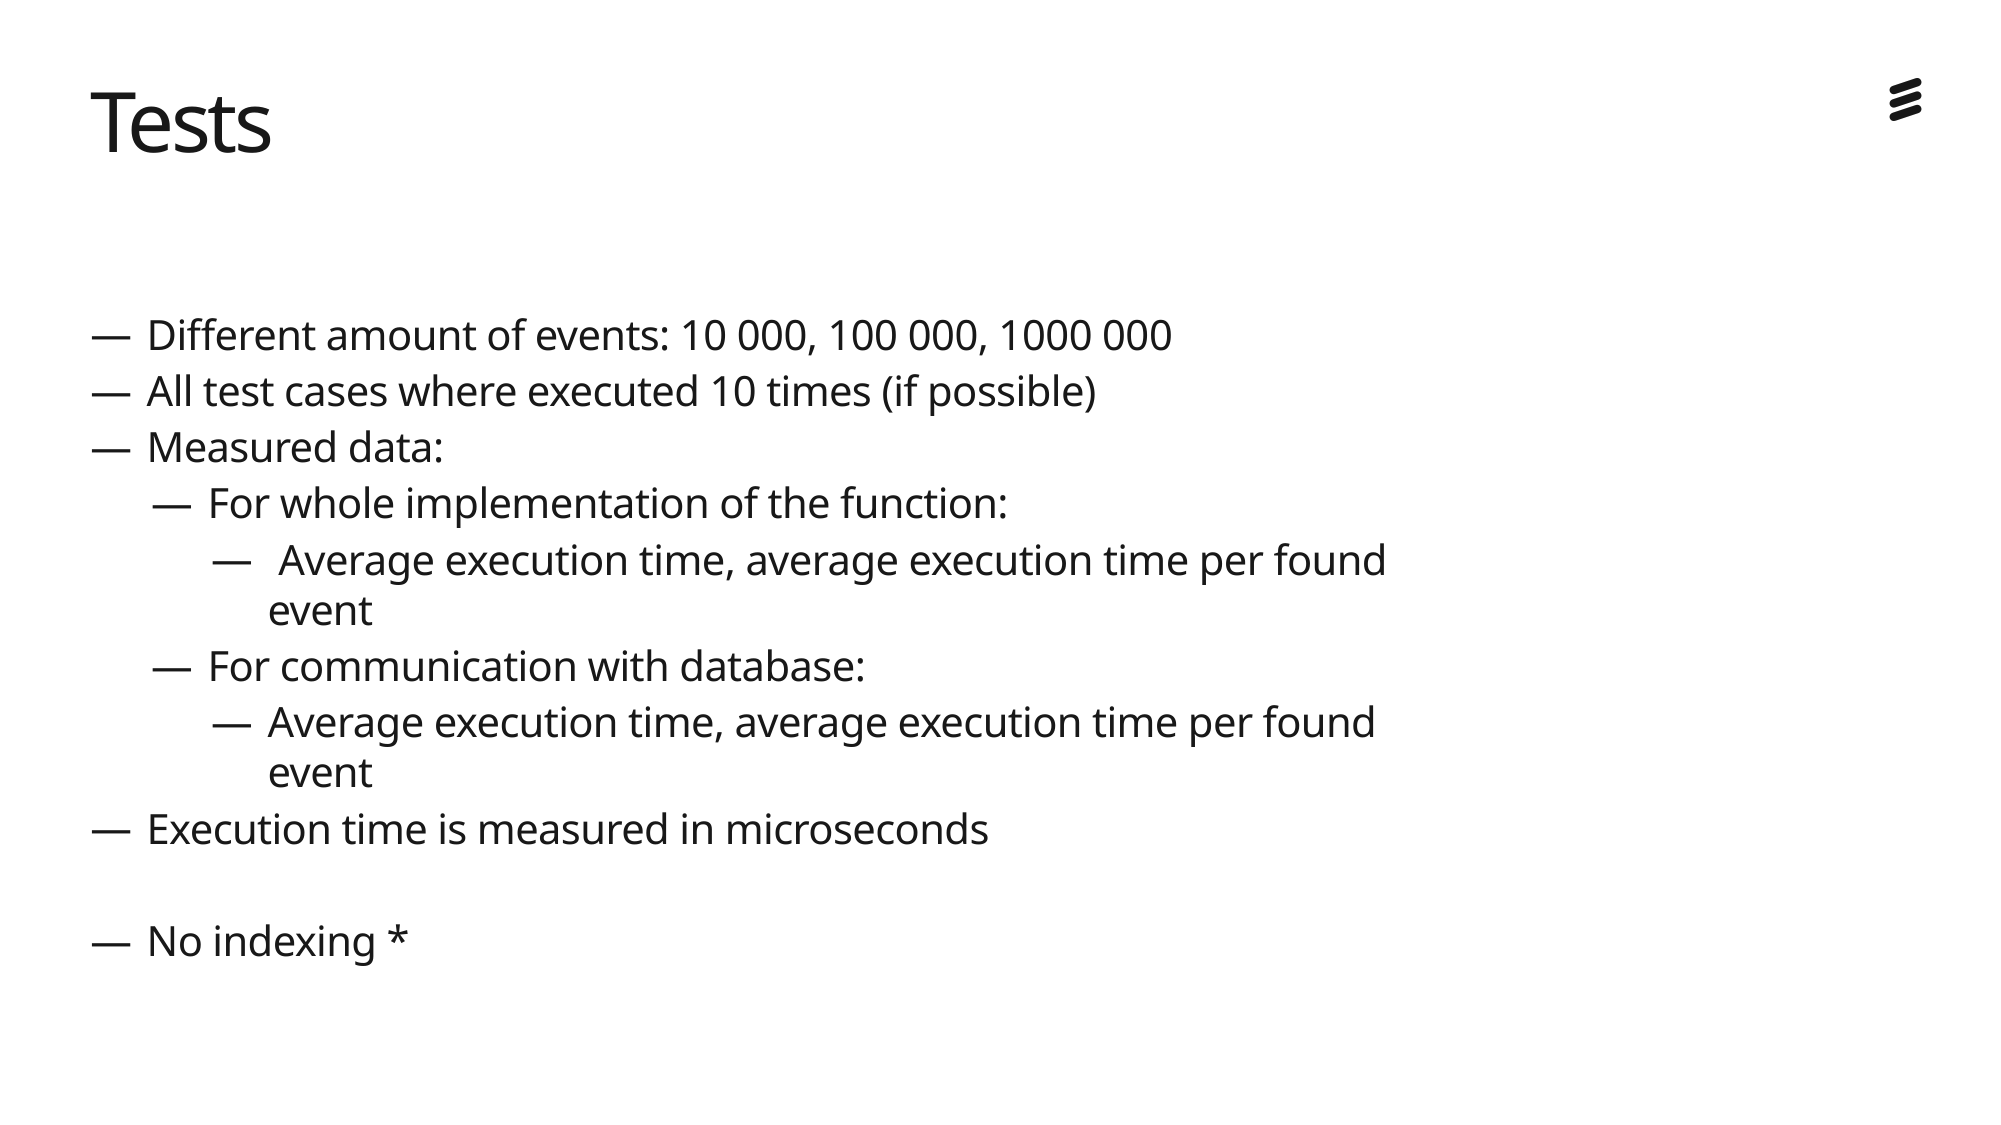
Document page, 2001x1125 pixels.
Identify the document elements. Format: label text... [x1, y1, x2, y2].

title Tests [78, 77, 1450, 256]
picture [1884, 78, 1927, 121]
list Different amount of events: 10 000, 100 000, 1000 000 All test cases where executed 10 times (if possible) Measured data: For whole implementation of the function: Average execution time, average execution time per found event For communication with database: Average execution time, average execution time per found event Execution time is measured in microseconds No indexing * [78, 302, 1450, 1024]
